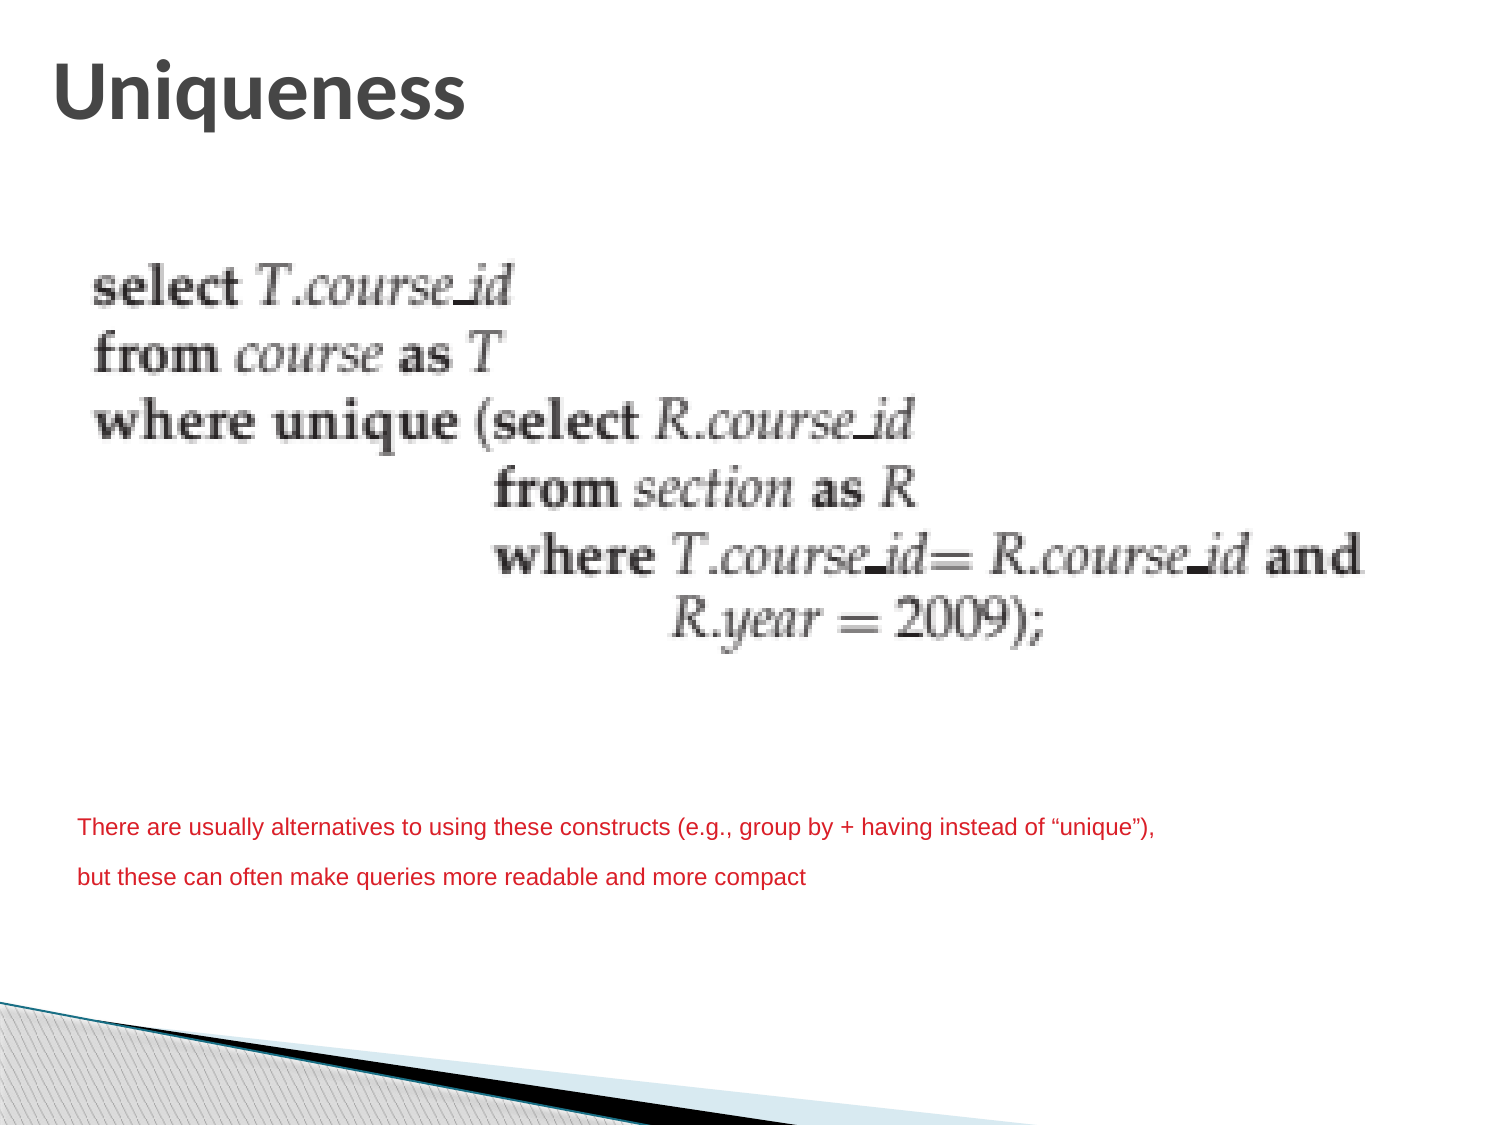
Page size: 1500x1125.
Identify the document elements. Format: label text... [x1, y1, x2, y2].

text_box [0, 1006, 633, 1125]
title Uniqueness [37, 24, 1425, 145]
picture [41, 242, 1394, 676]
text_box There are usually alternatives to using these constructs (e.g., group by + having instead of “unique”), but these can often make queries more readable and more compact [62, 798, 1201, 914]
